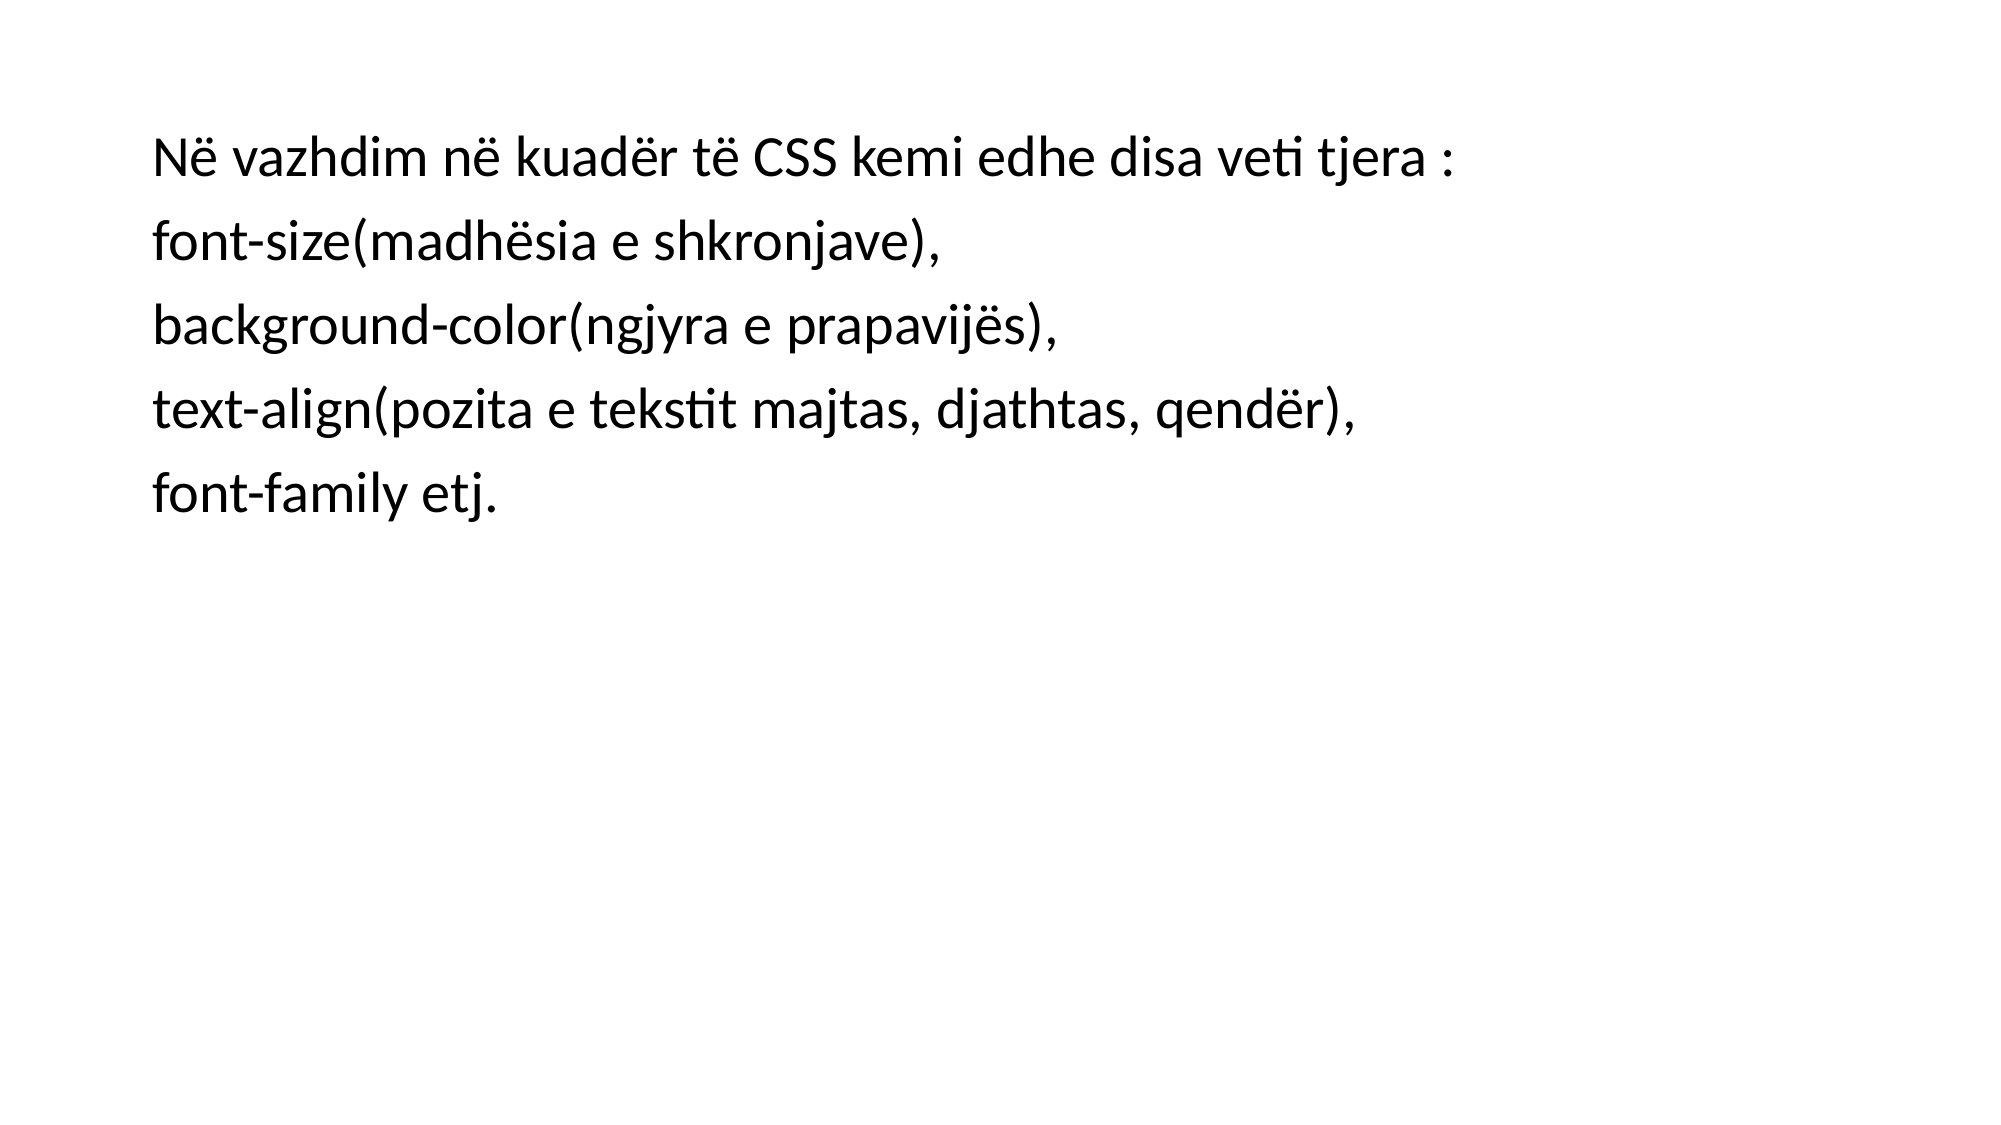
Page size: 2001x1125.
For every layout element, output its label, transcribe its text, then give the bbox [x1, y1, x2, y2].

list Në vazhdim në kuadër të CSS kemi edhe disa veti tjera : font-size(madhësia e shkronjave), background-color(ngjyra e prapavijës), text-align(pozita e tekstit majtas, djathtas, qendër), font-family etj. [137, 119, 1863, 1014]
